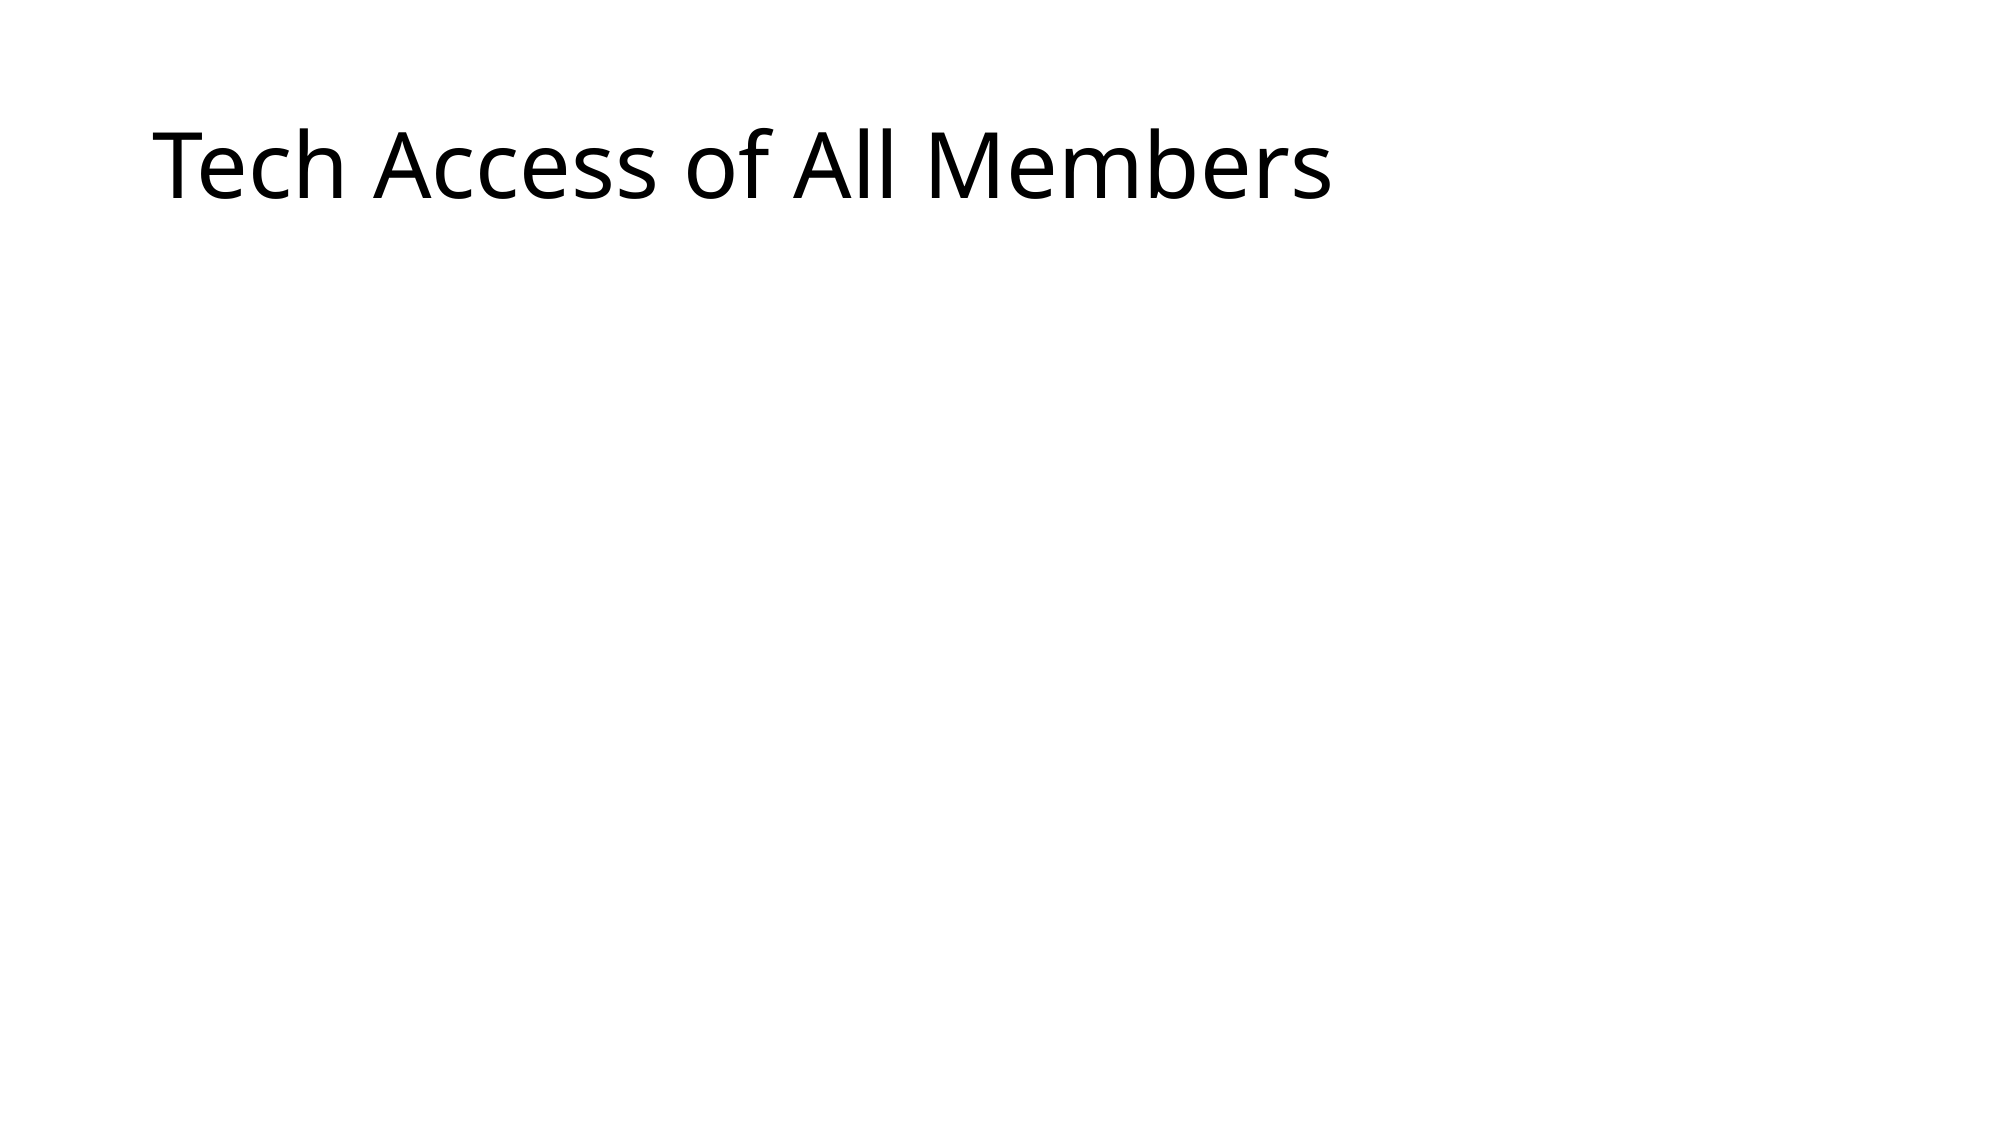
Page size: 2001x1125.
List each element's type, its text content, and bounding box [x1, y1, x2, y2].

title Tech Access of All Members [137, 59, 1863, 278]
